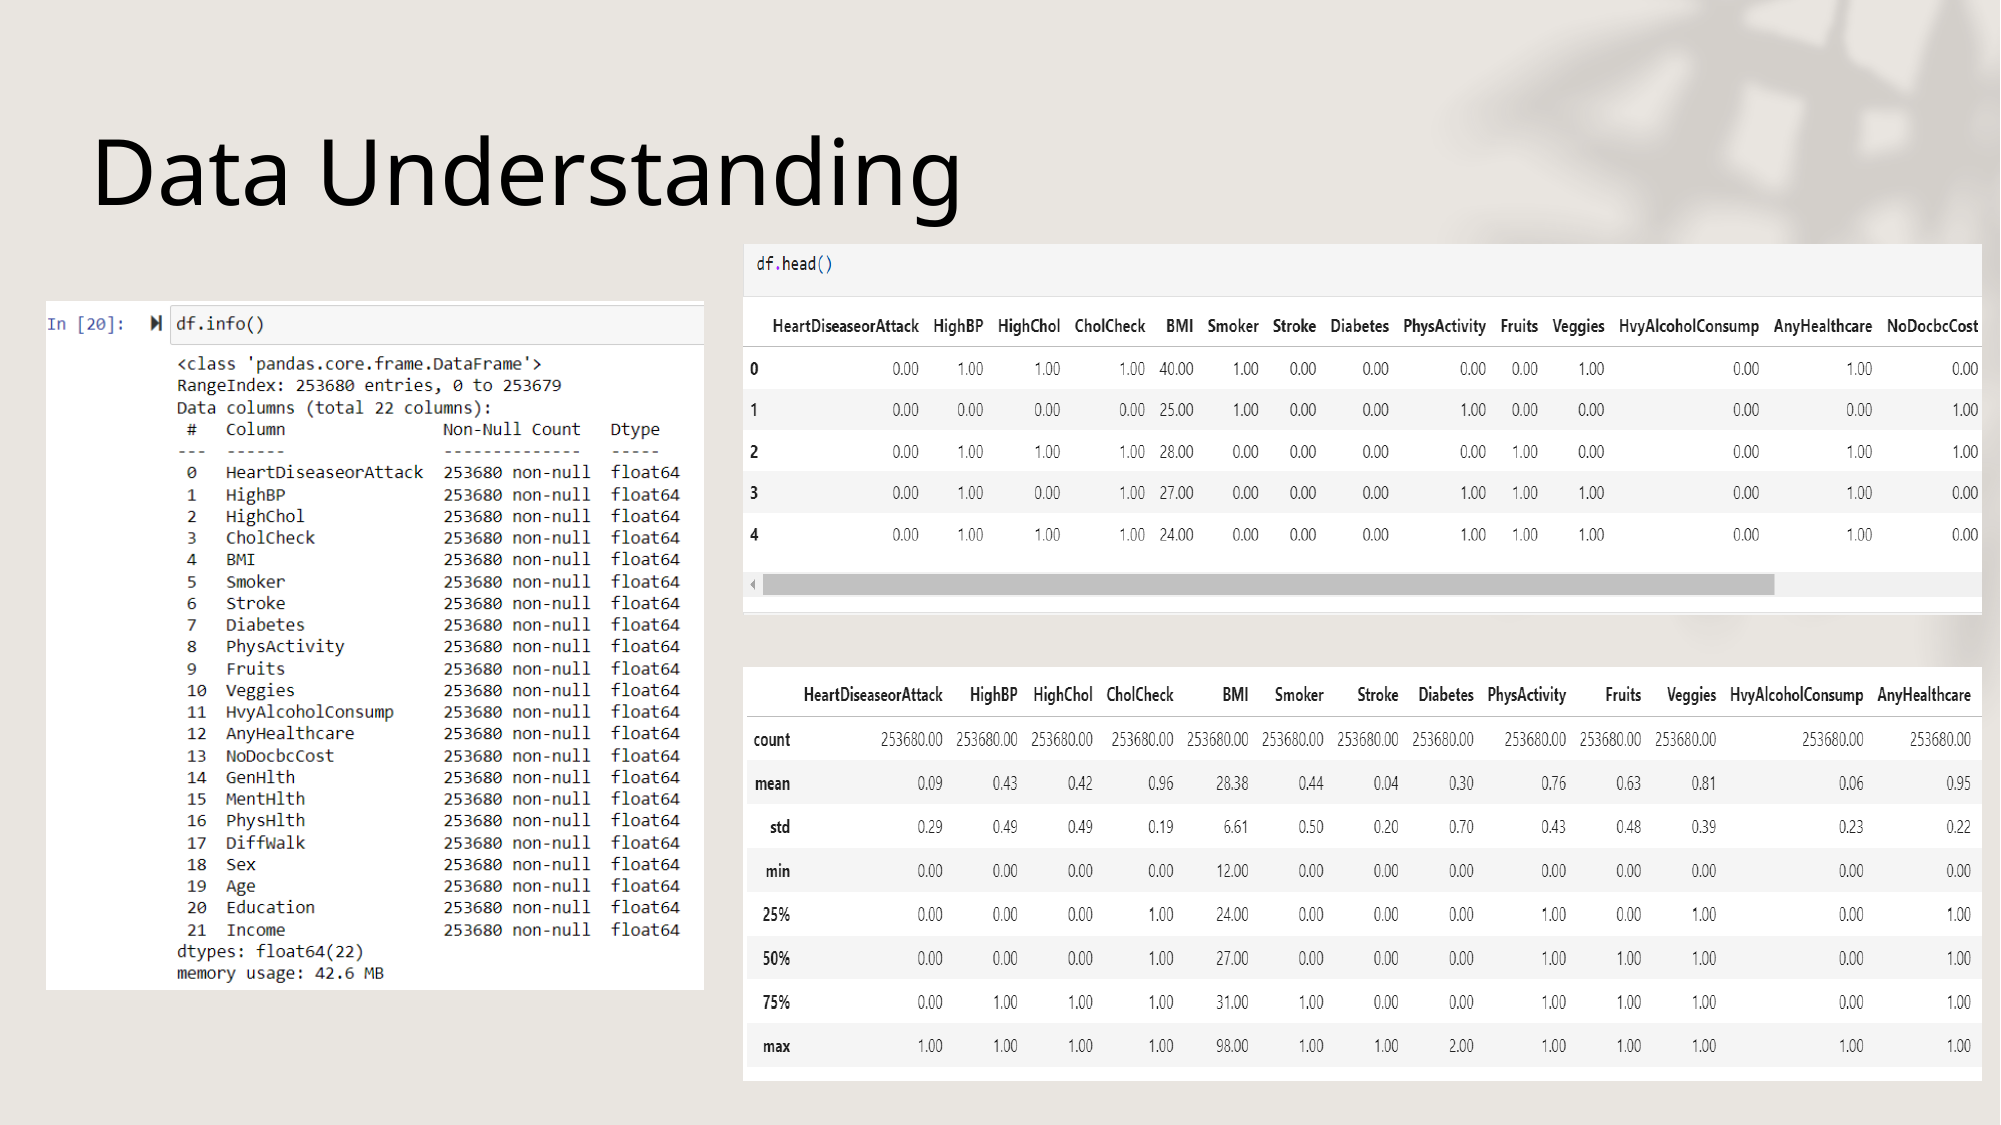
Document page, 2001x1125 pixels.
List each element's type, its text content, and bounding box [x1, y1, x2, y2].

picture [743, 667, 1982, 1081]
title Data Understanding [75, 60, 1863, 278]
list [46, 301, 704, 990]
picture [743, 244, 1982, 615]
